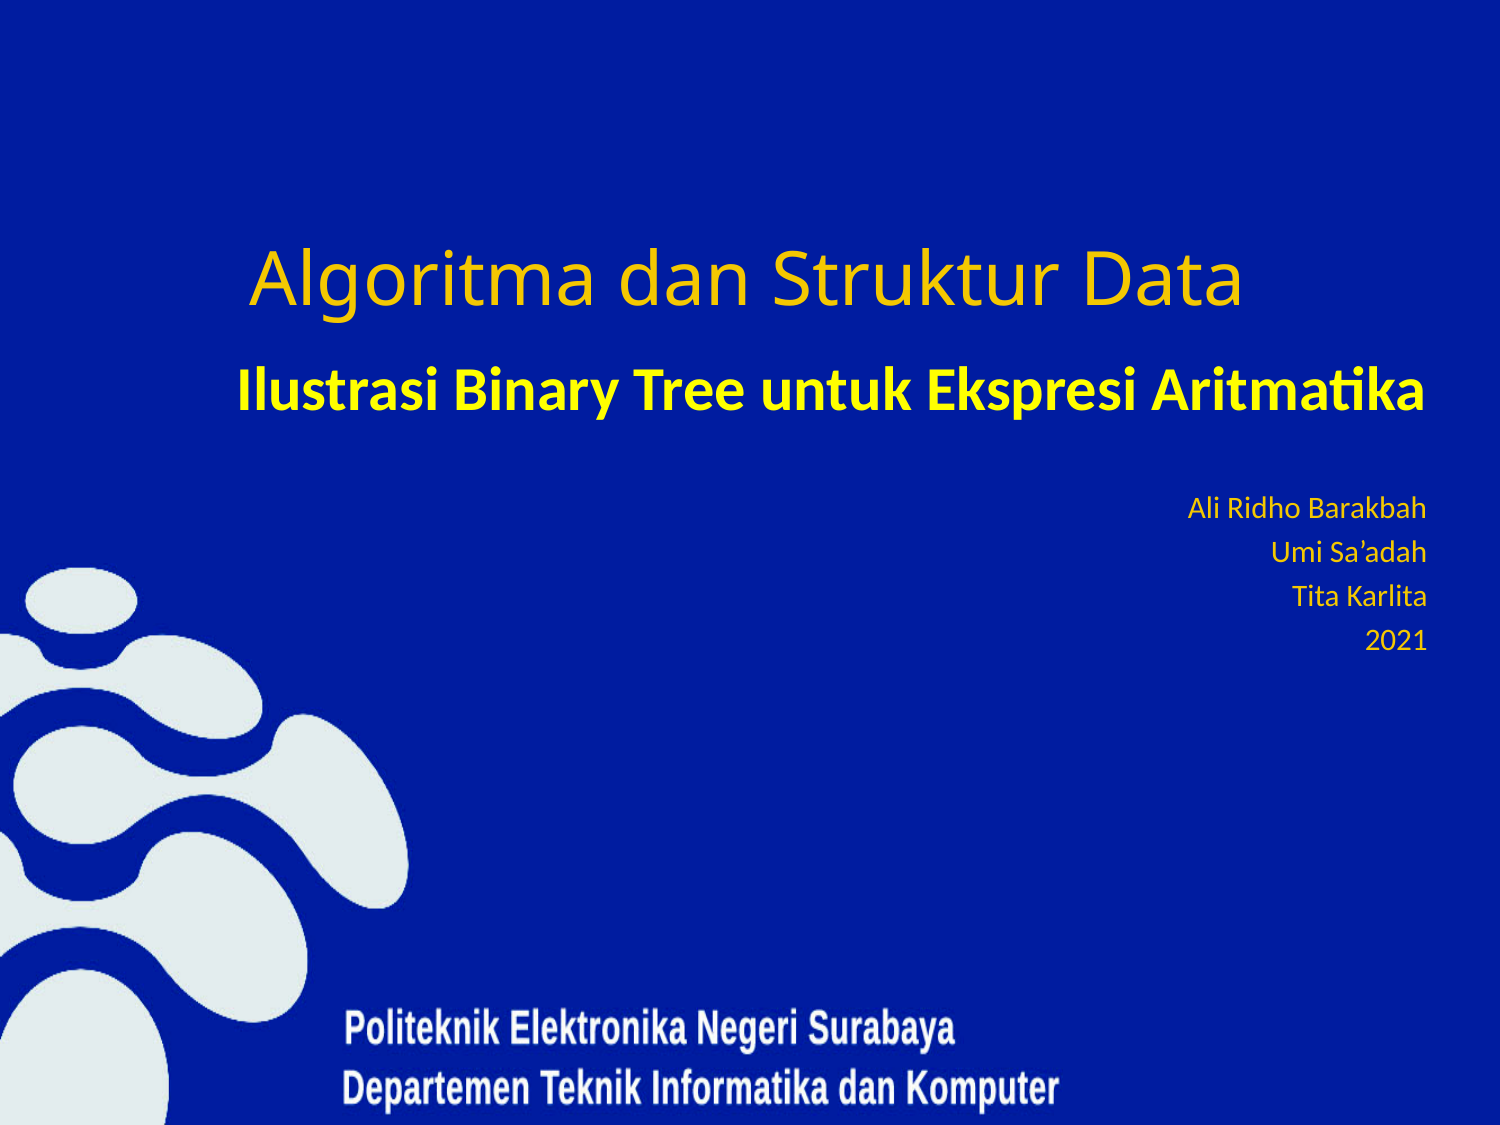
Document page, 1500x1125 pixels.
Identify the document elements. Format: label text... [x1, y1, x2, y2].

title Algoritma dan Struktur Data [53, 81, 1443, 331]
picture [0, 0, 1500, 1125]
subtitle Ilustrasi Binary Tree untuk Ekspresi Aritmatika [53, 357, 1443, 465]
list Ali Ridho Barakbah Umi Sa’adah Tita Karlita 2021 [507, 488, 1443, 722]
